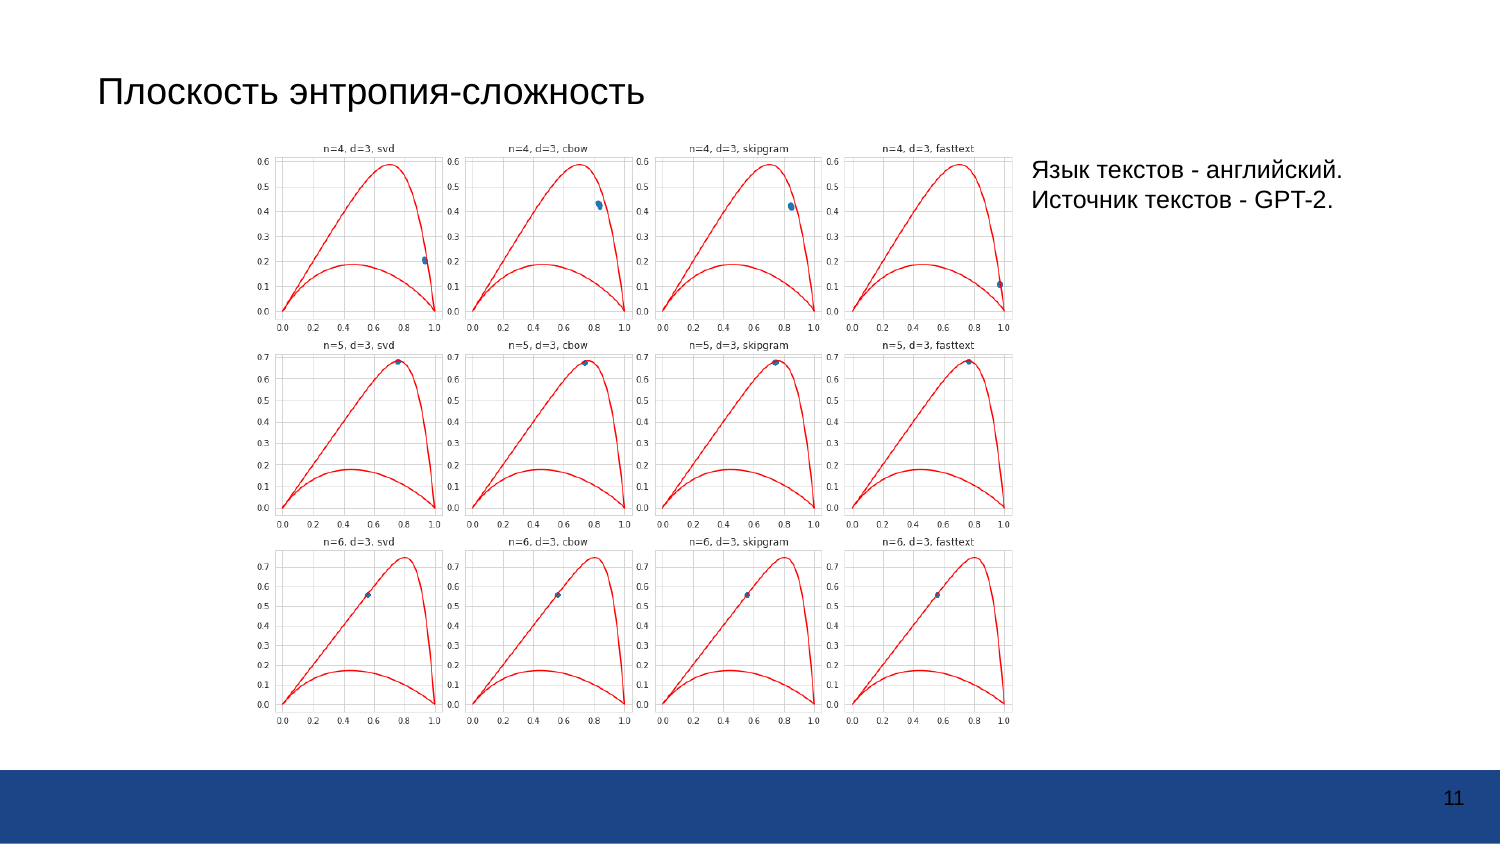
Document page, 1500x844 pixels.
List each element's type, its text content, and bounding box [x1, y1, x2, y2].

picture [250, 138, 1017, 731]
text_box Язык текстов - английский. Источник текстов - GPT-2. [1019, 138, 1401, 229]
text_box Плоскость энтропия-сложность [82, 52, 1352, 128]
text_box [0, 770, 1500, 844]
slide_number ‹#› [1389, 764, 1480, 830]
